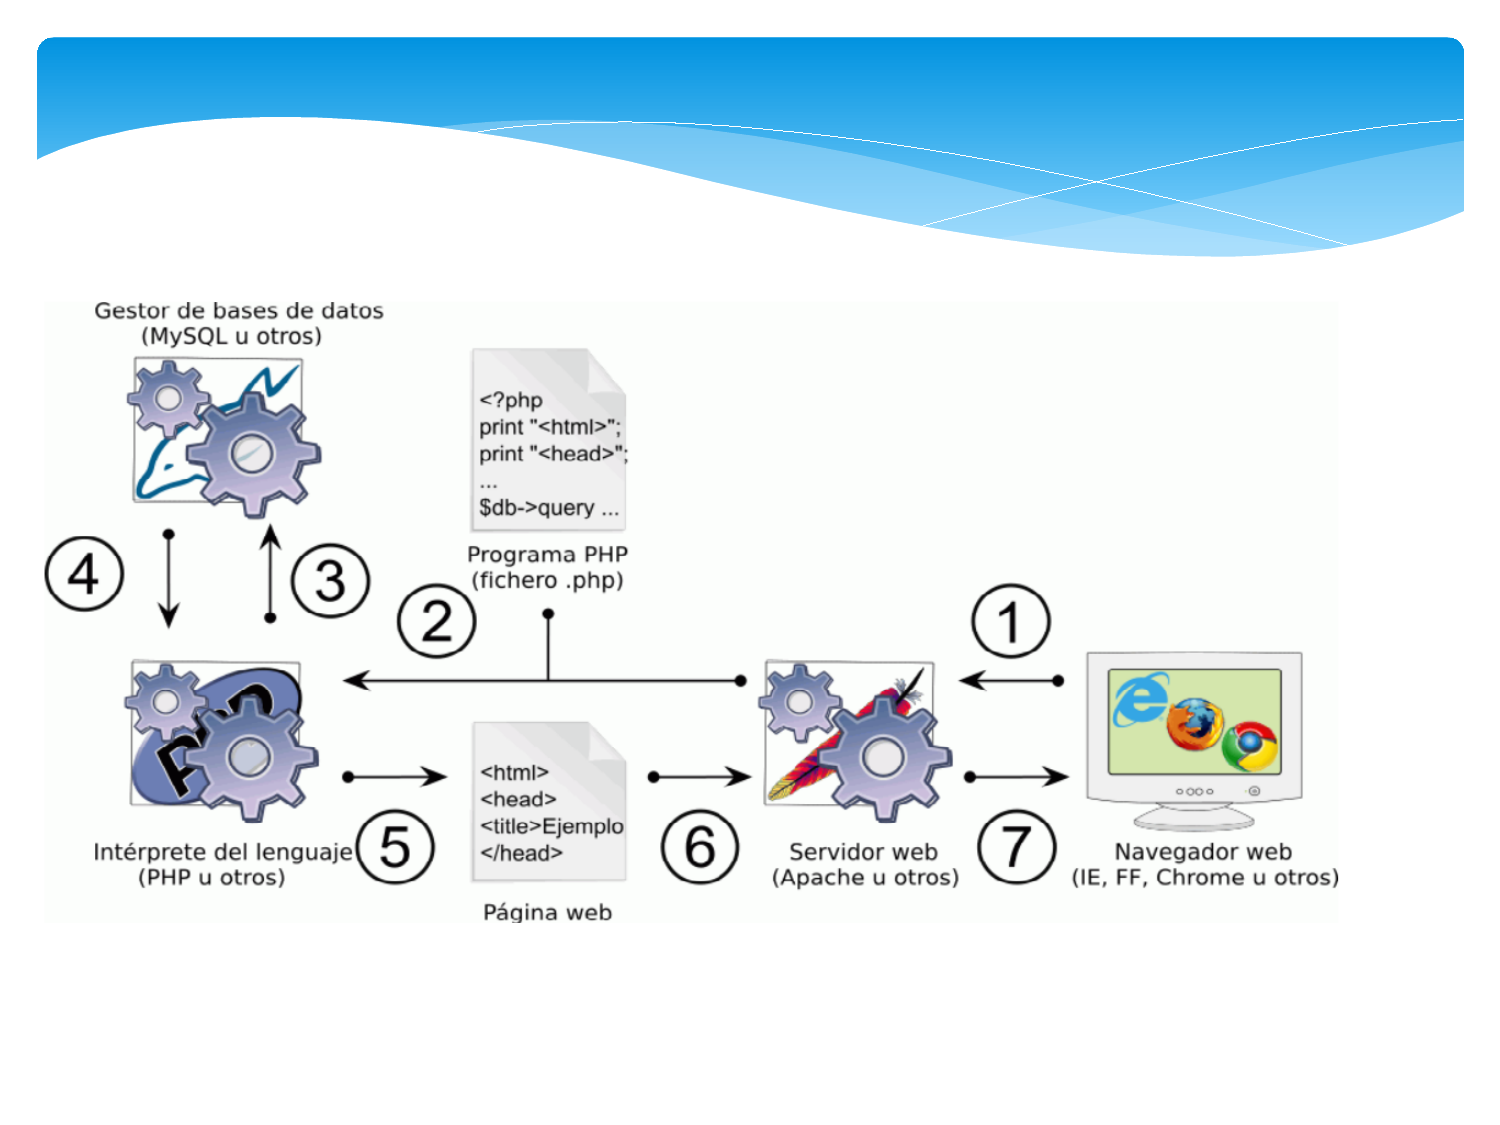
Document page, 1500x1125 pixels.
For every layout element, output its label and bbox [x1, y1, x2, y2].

picture [14, 290, 1472, 924]
